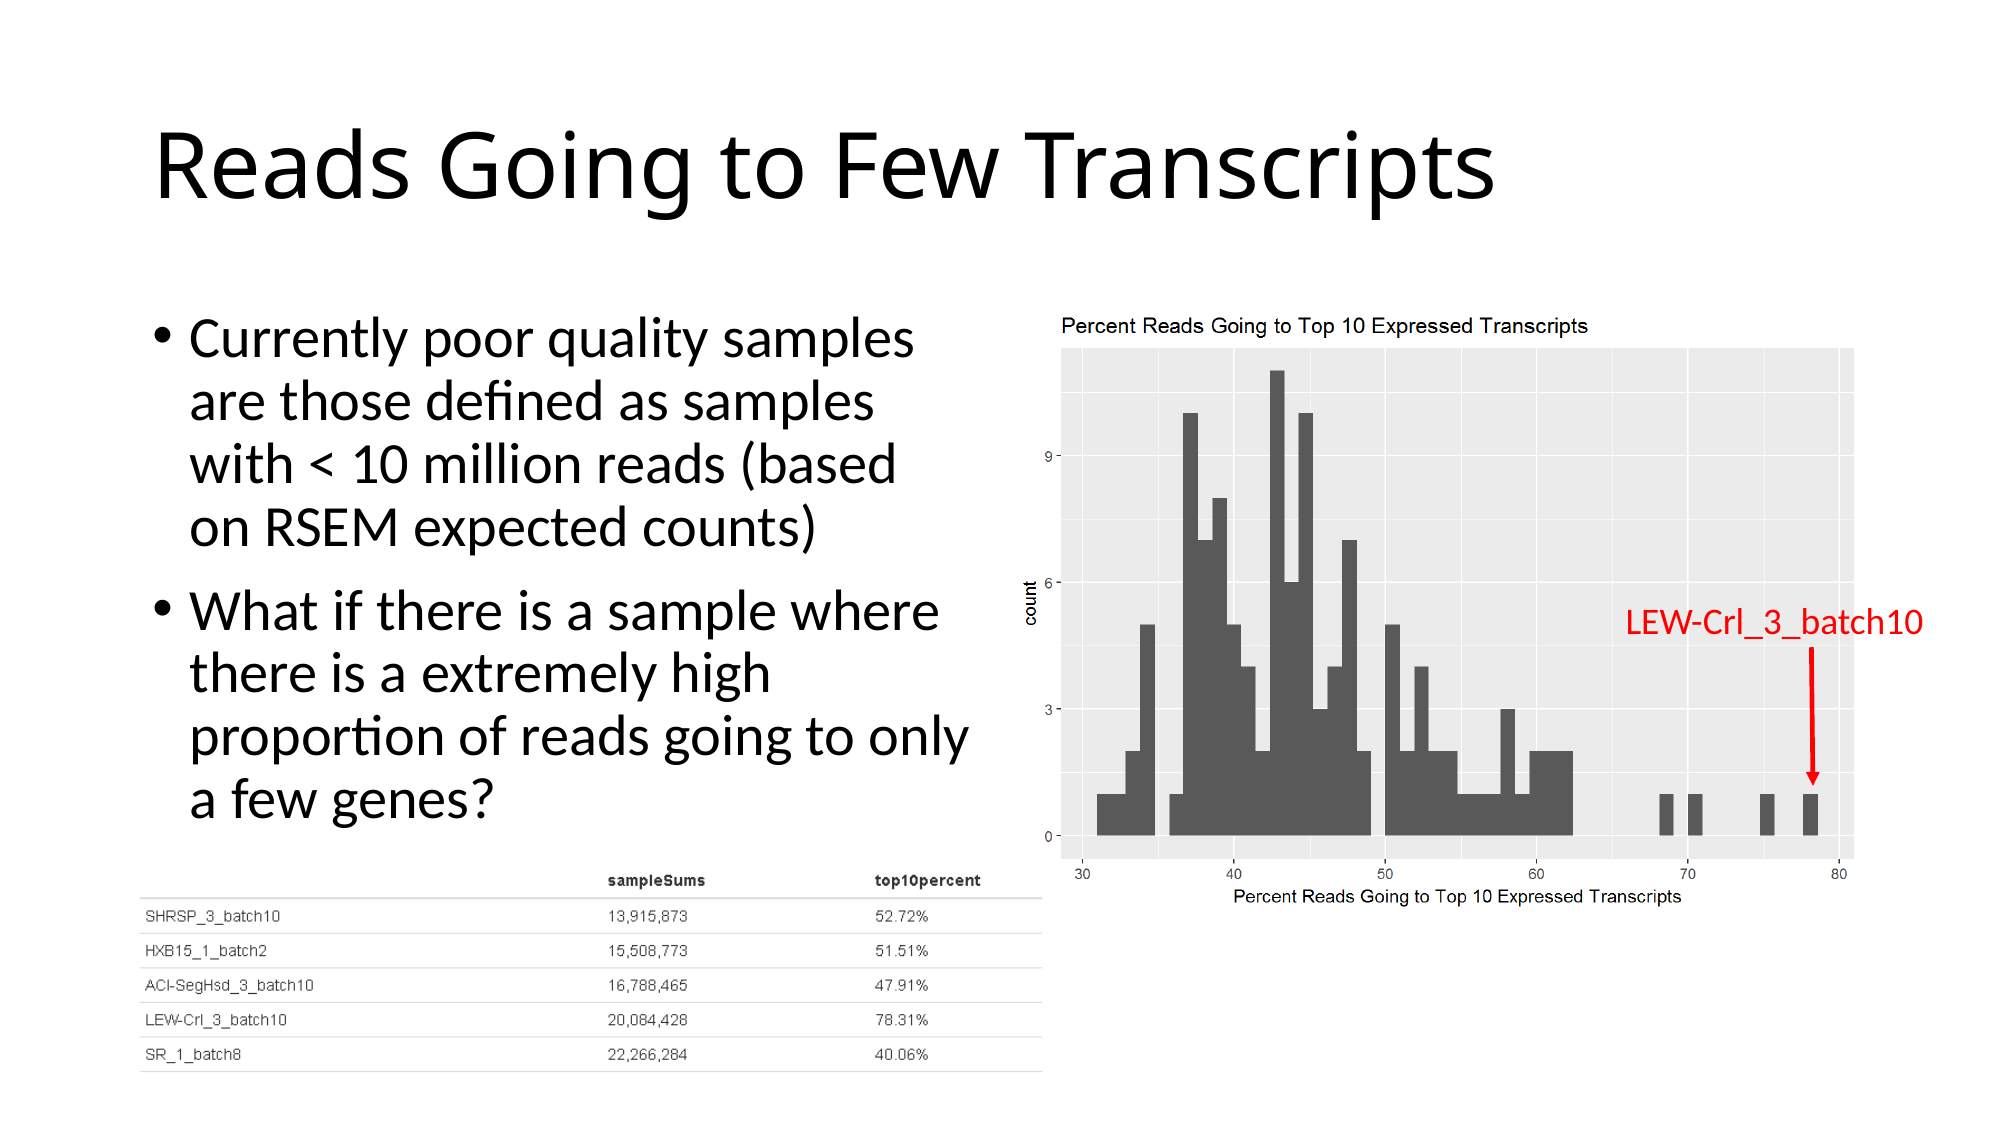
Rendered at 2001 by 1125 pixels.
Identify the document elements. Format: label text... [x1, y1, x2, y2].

list Currently poor quality samples are those defined as samples with < 10 million reads (based on RSEM expected counts) What if there is a sample where there is a extremely high proportion of reads going to only a few genes? [137, 299, 988, 867]
title Reads Going to Few Transcripts [137, 59, 1863, 278]
text_box LEW-Crl_3_batch10 [1863, 589, 1970, 650]
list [1012, 307, 1863, 915]
picture [133, 867, 1043, 1075]
